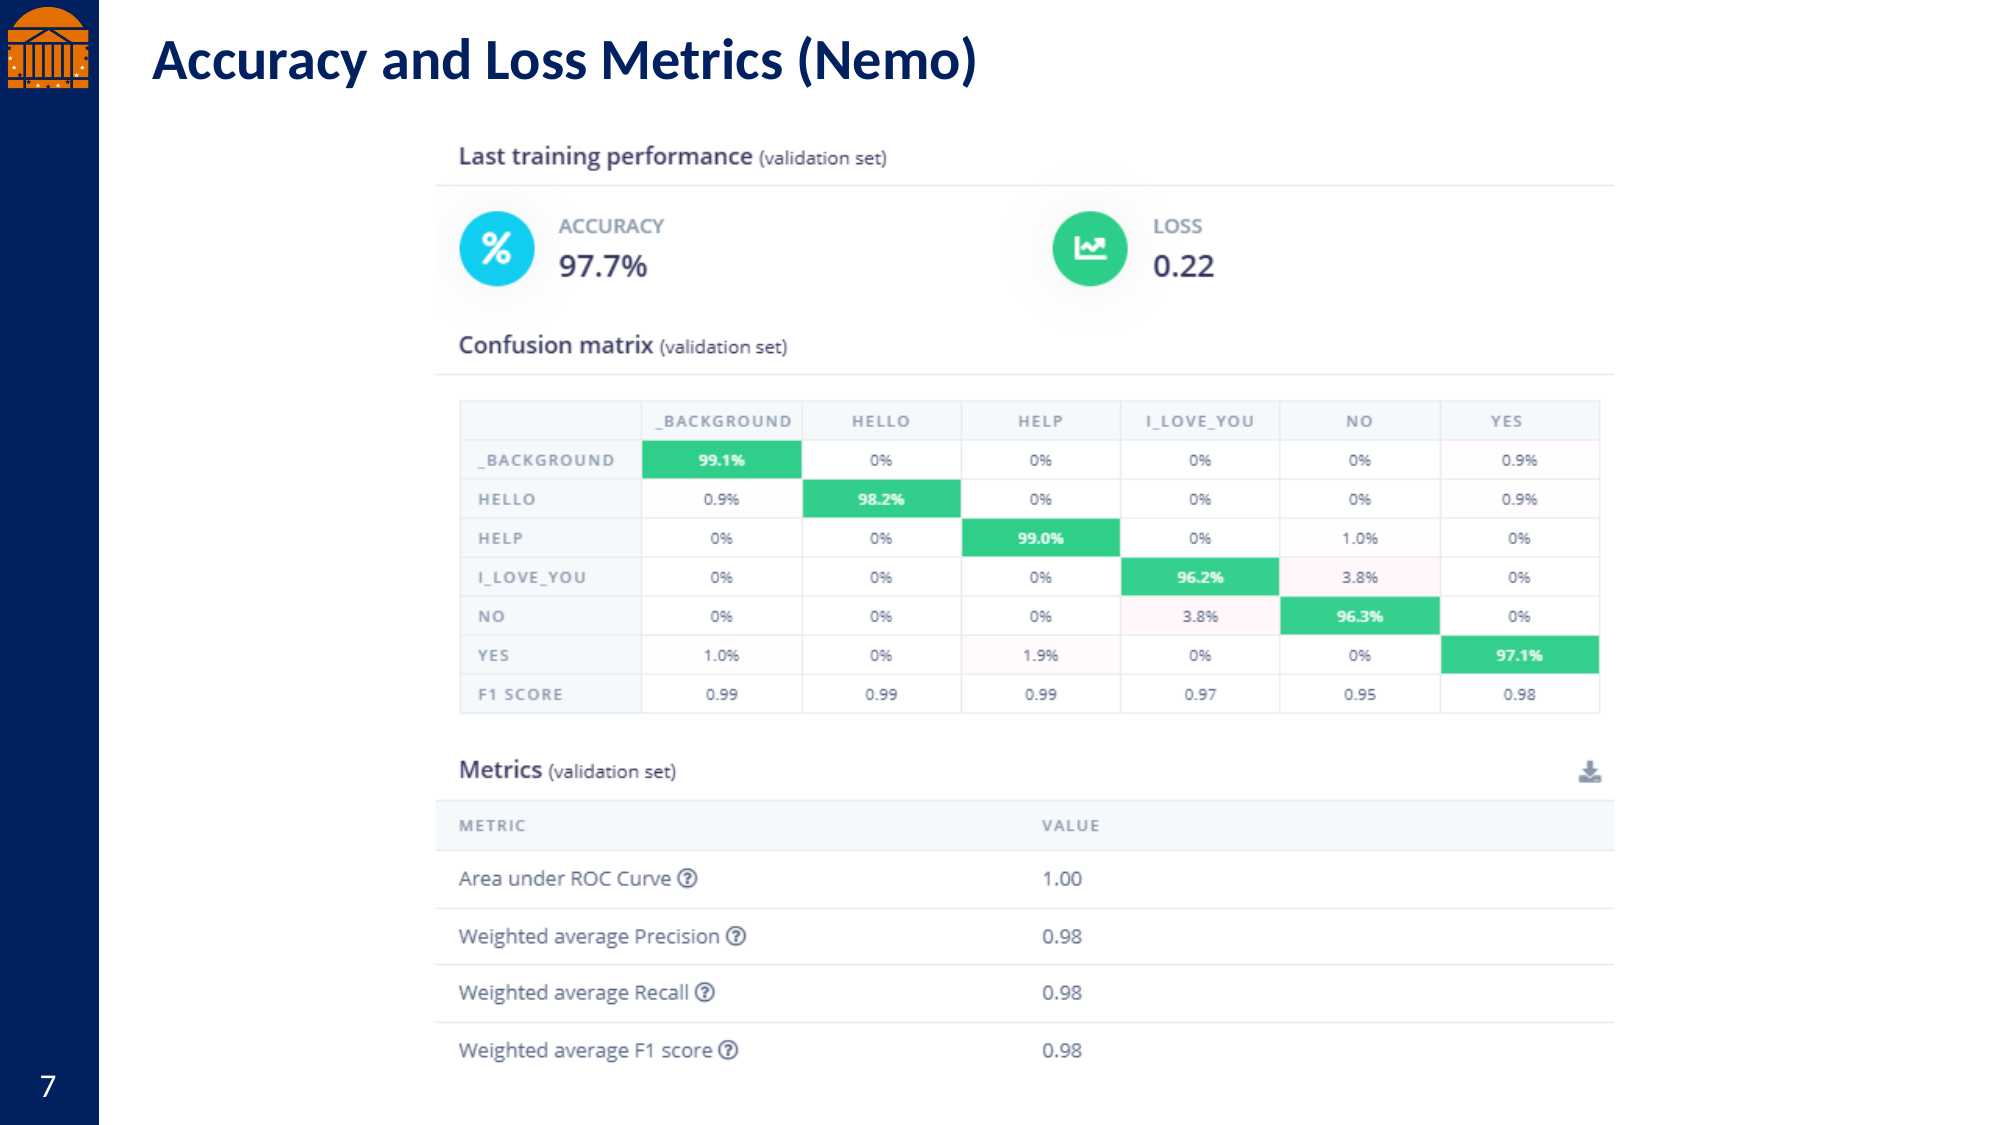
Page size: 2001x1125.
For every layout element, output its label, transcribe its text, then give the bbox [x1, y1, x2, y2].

slide_number ‹#› [11, 1054, 85, 1115]
picture [7, 6, 89, 89]
picture [435, 121, 1615, 1078]
title Accuracy and Loss Metrics (Nemo) [137, 0, 1913, 122]
